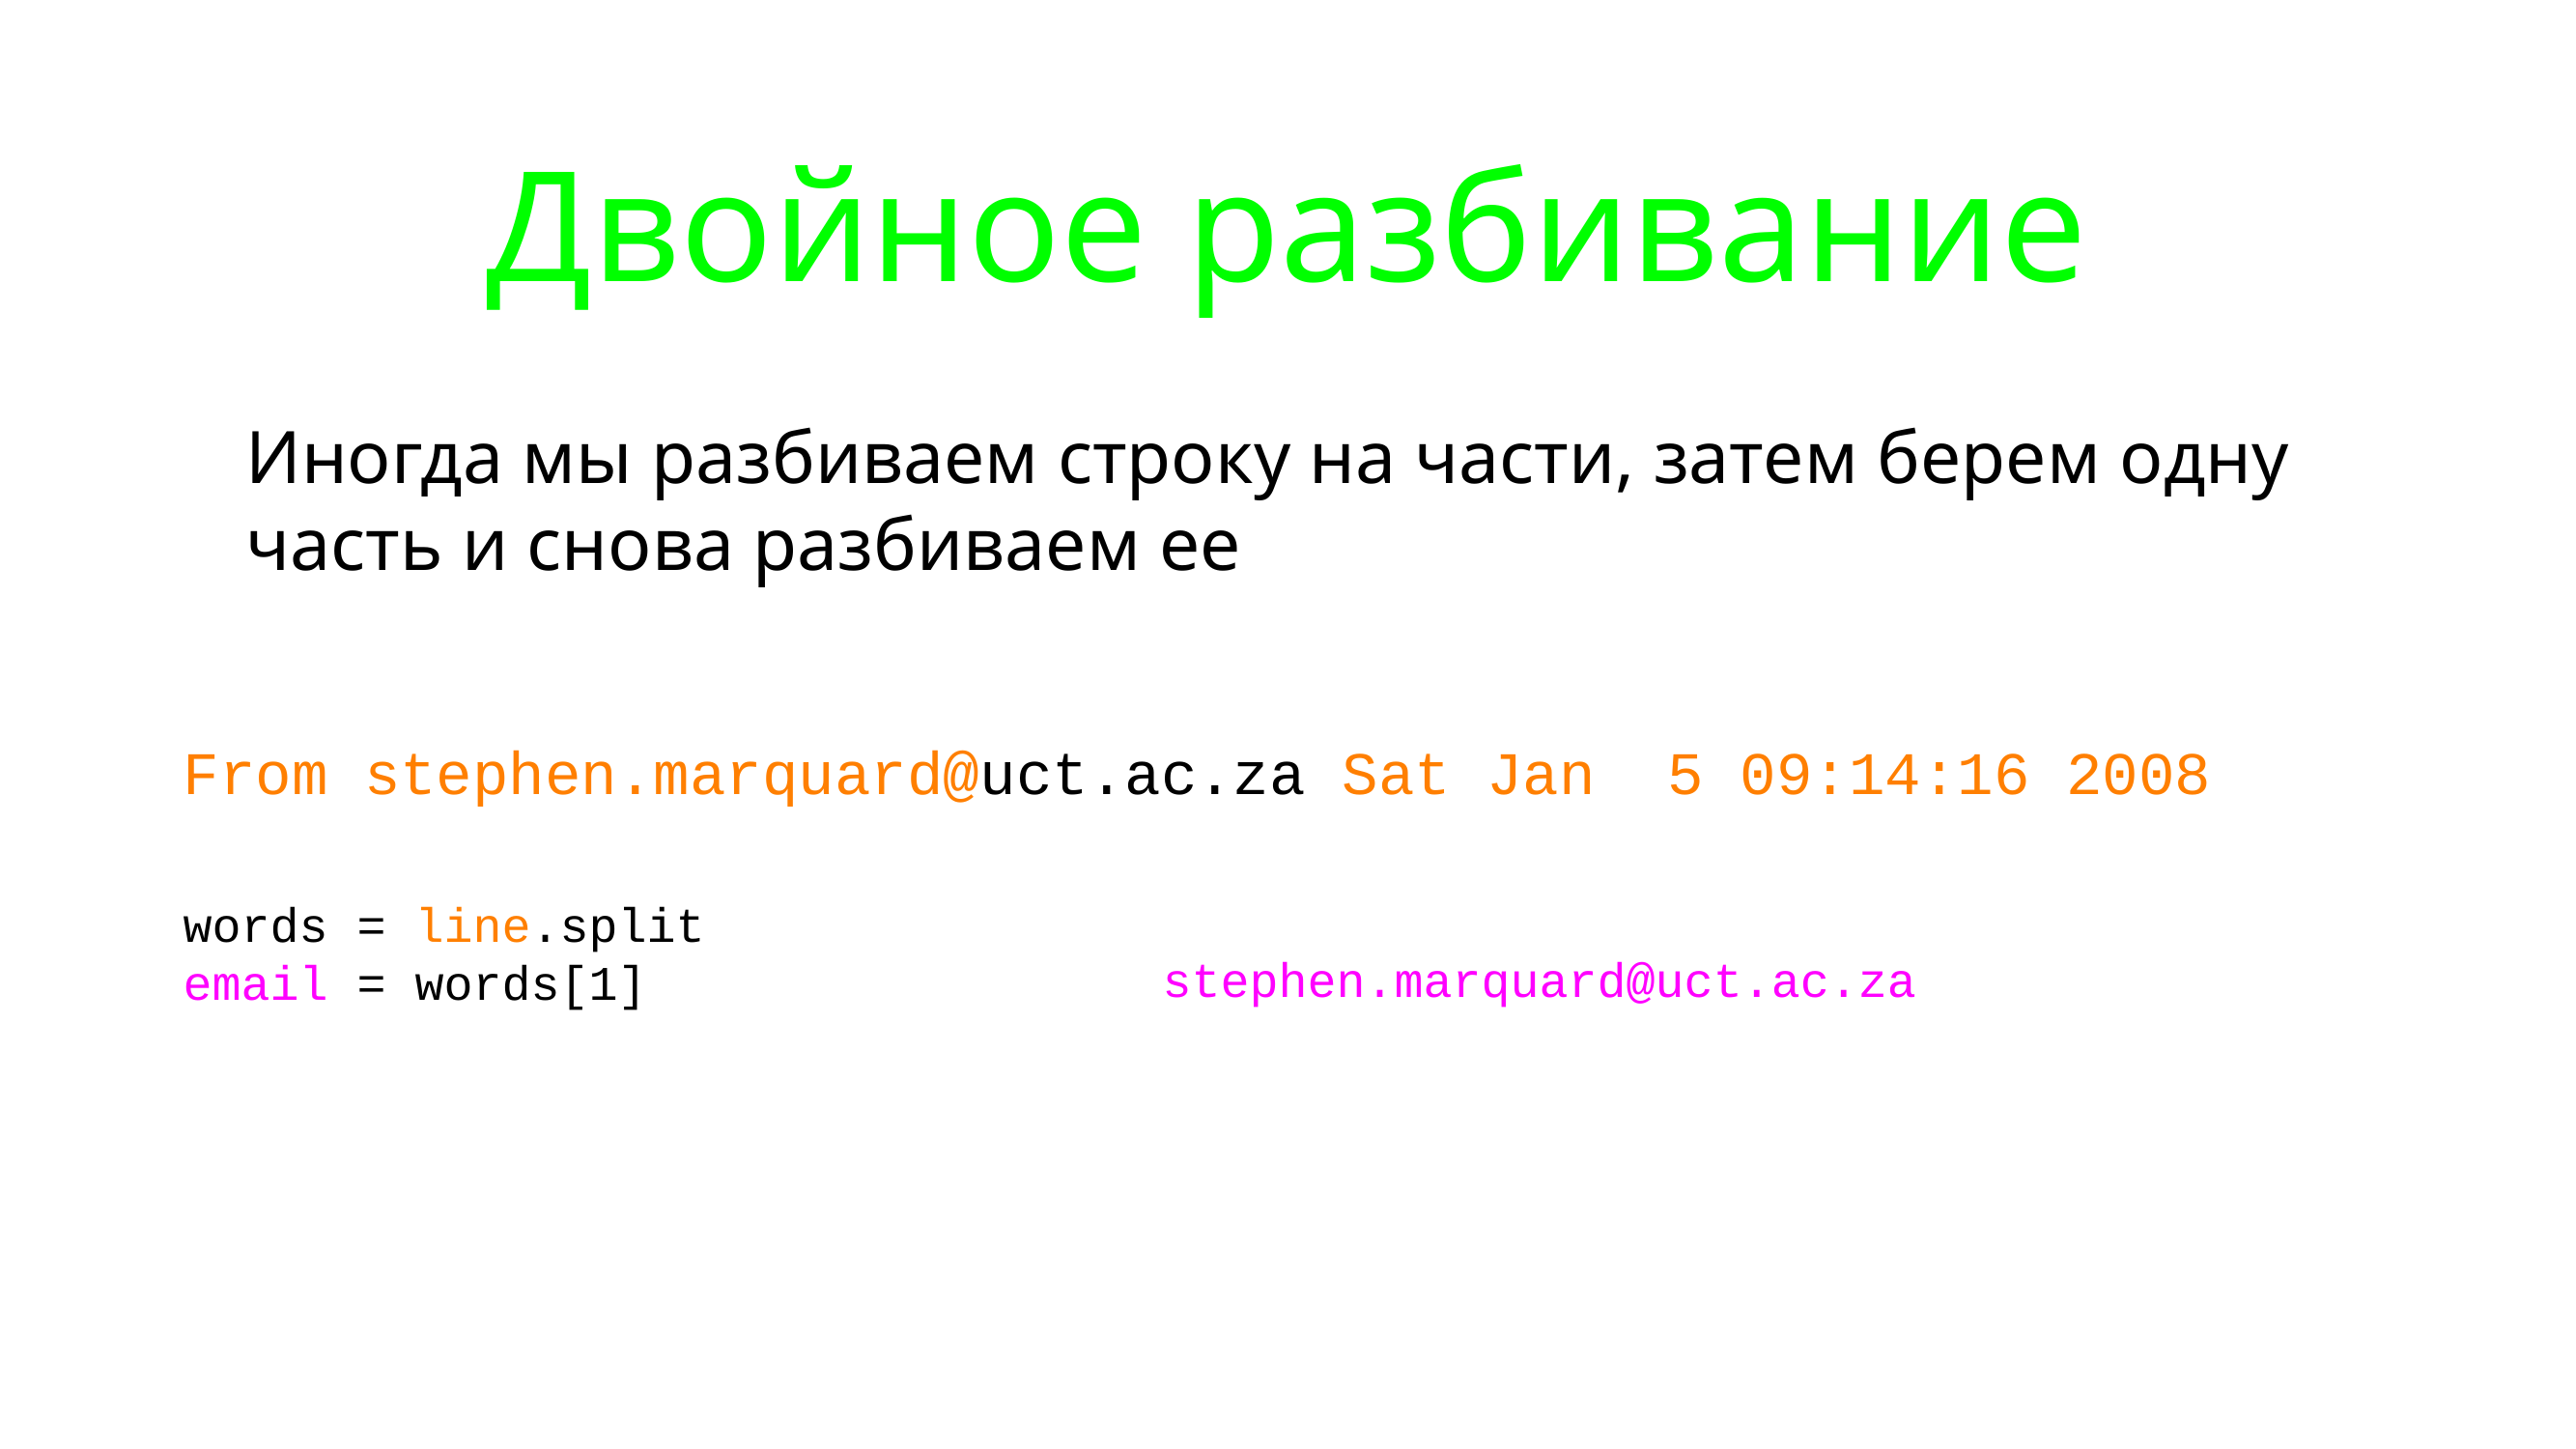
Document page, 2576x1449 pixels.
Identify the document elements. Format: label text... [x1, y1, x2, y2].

text_box stephen.marquard@uct.ac.za [1162, 924, 2204, 1032]
list Иногда мы разбиваем строку на части, затем берем одну часть и снова разбиваем ее [167, 381, 2318, 615]
text_box words = line.split() email = words[1] print pieces[1] [183, 838, 1003, 1138]
text_box From stephen.marquard@uct.ac.za Sat Jan 5 09:14:16 2008 [183, 717, 2298, 824]
title Двойное разбивание [183, 38, 2391, 403]
